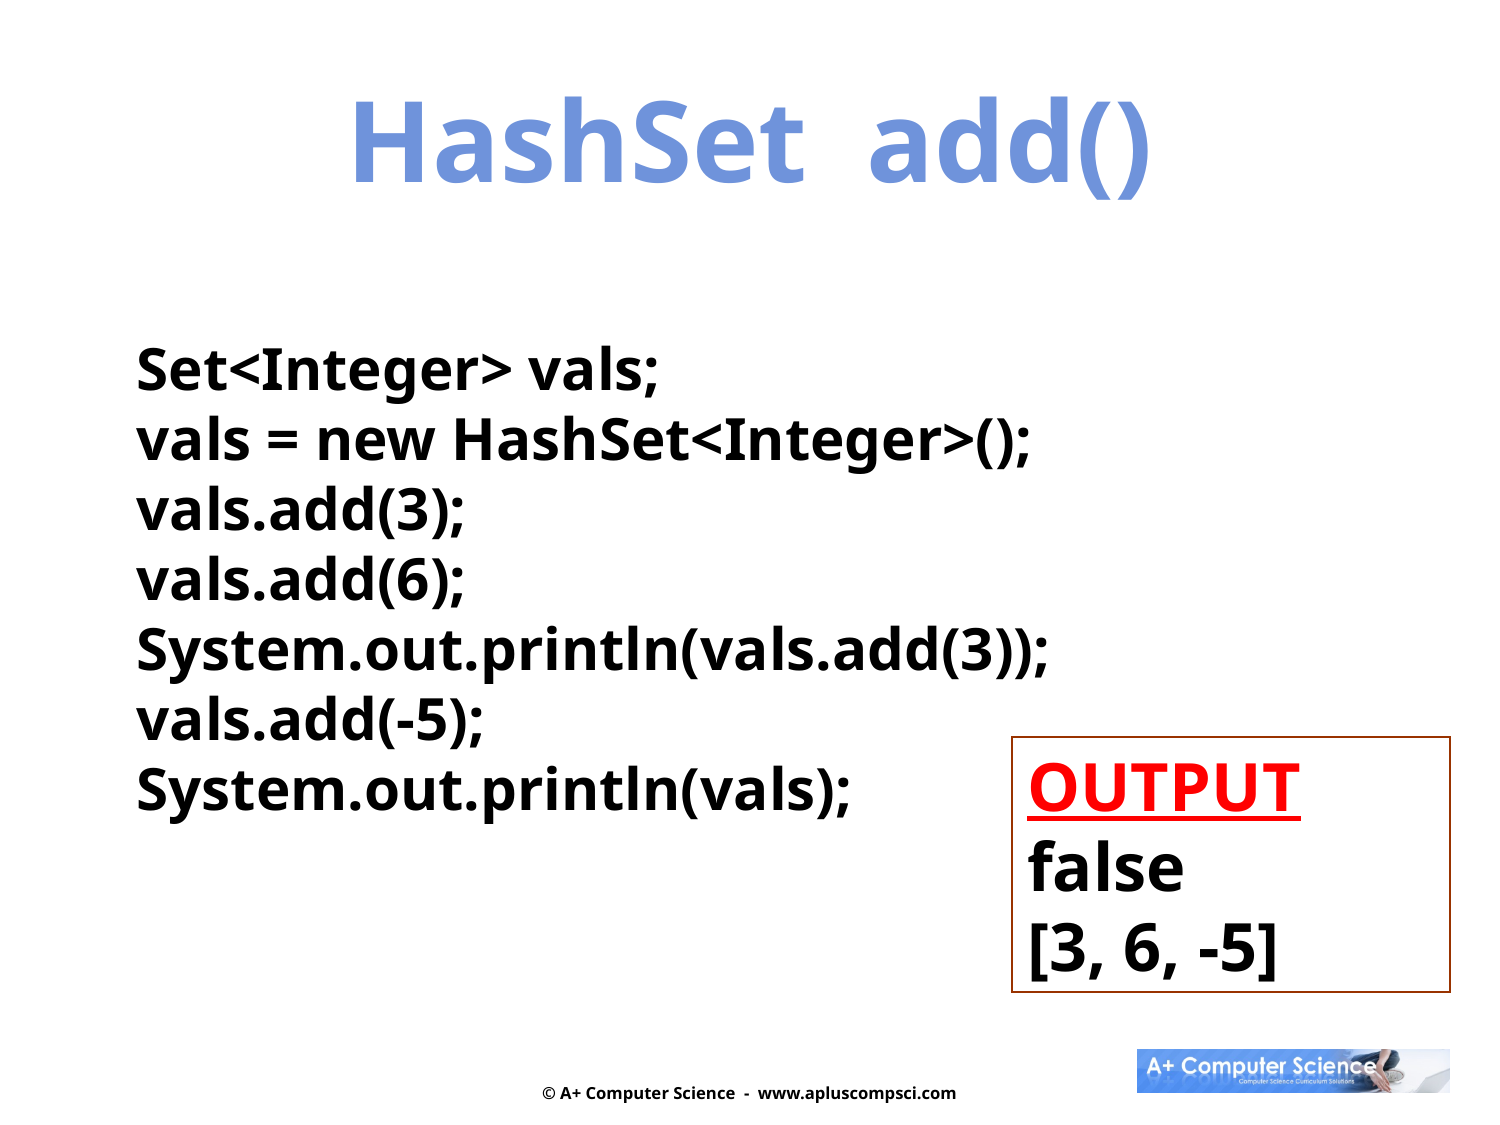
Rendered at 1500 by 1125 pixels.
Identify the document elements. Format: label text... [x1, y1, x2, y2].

footer © A+ Computer Science - www.apluscompsci.com [512, 1024, 988, 1101]
text_box Set<Integer> vals; vals = new HashSet<Integer>(); vals.add(3); vals.add(6); System.out.println(vals.add(3)); vals.add(-5); System.out.println(vals); [121, 324, 1066, 830]
picture [1137, 1049, 1450, 1093]
text_box OUTPUT false [3, 6, -5] [1012, 737, 1450, 993]
text_box HashSet add() [0, 62, 1500, 213]
